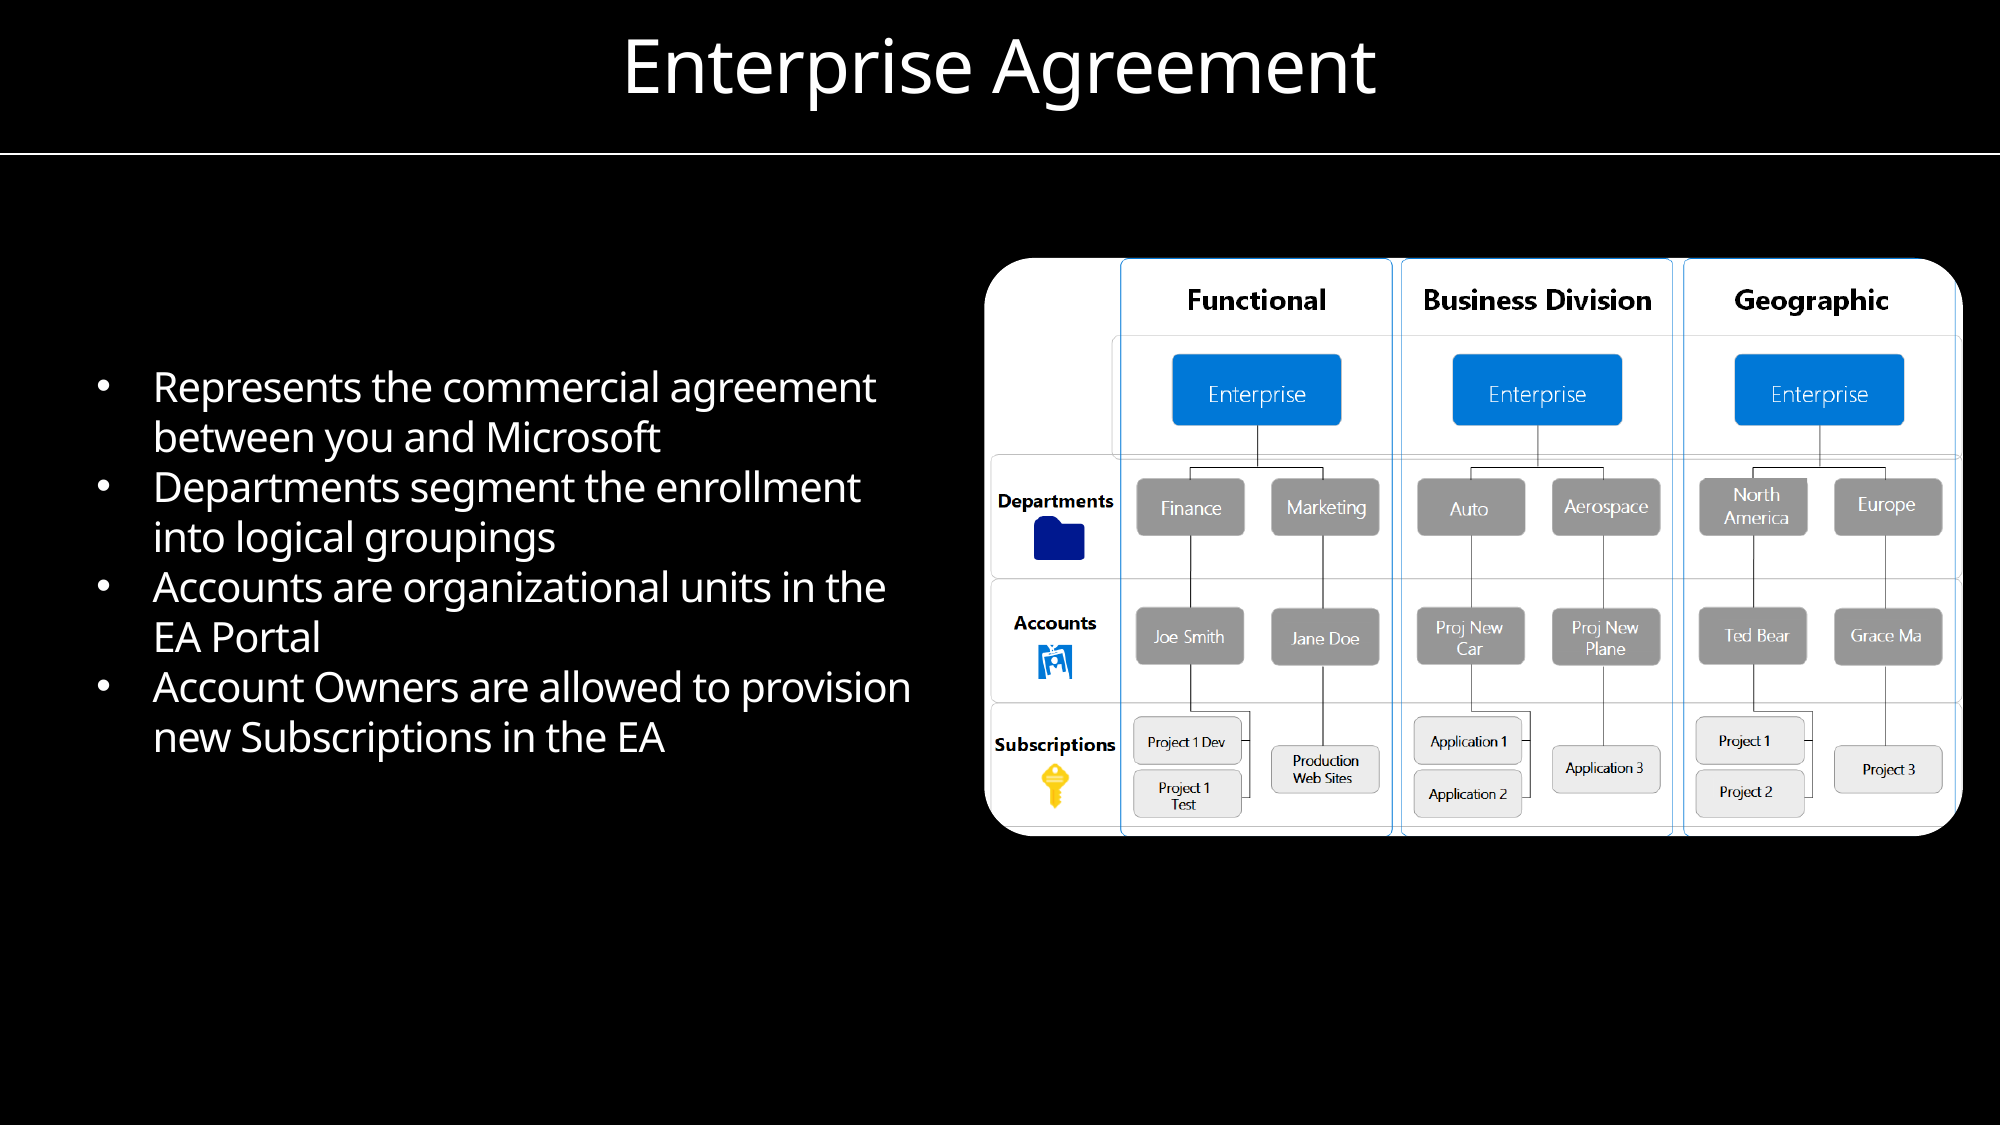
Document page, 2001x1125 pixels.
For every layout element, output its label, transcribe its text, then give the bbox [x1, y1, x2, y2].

text_box Represents the commercial agreement between you and Microsoft Departments segment the enrollment into logical groupings Accounts are organizational units in the EA Portal Account Owners are allowed to provision new Subscriptions in the EA [96, 360, 935, 761]
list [984, 257, 1964, 837]
title Enterprise Agreement [0, 18, 2000, 110]
